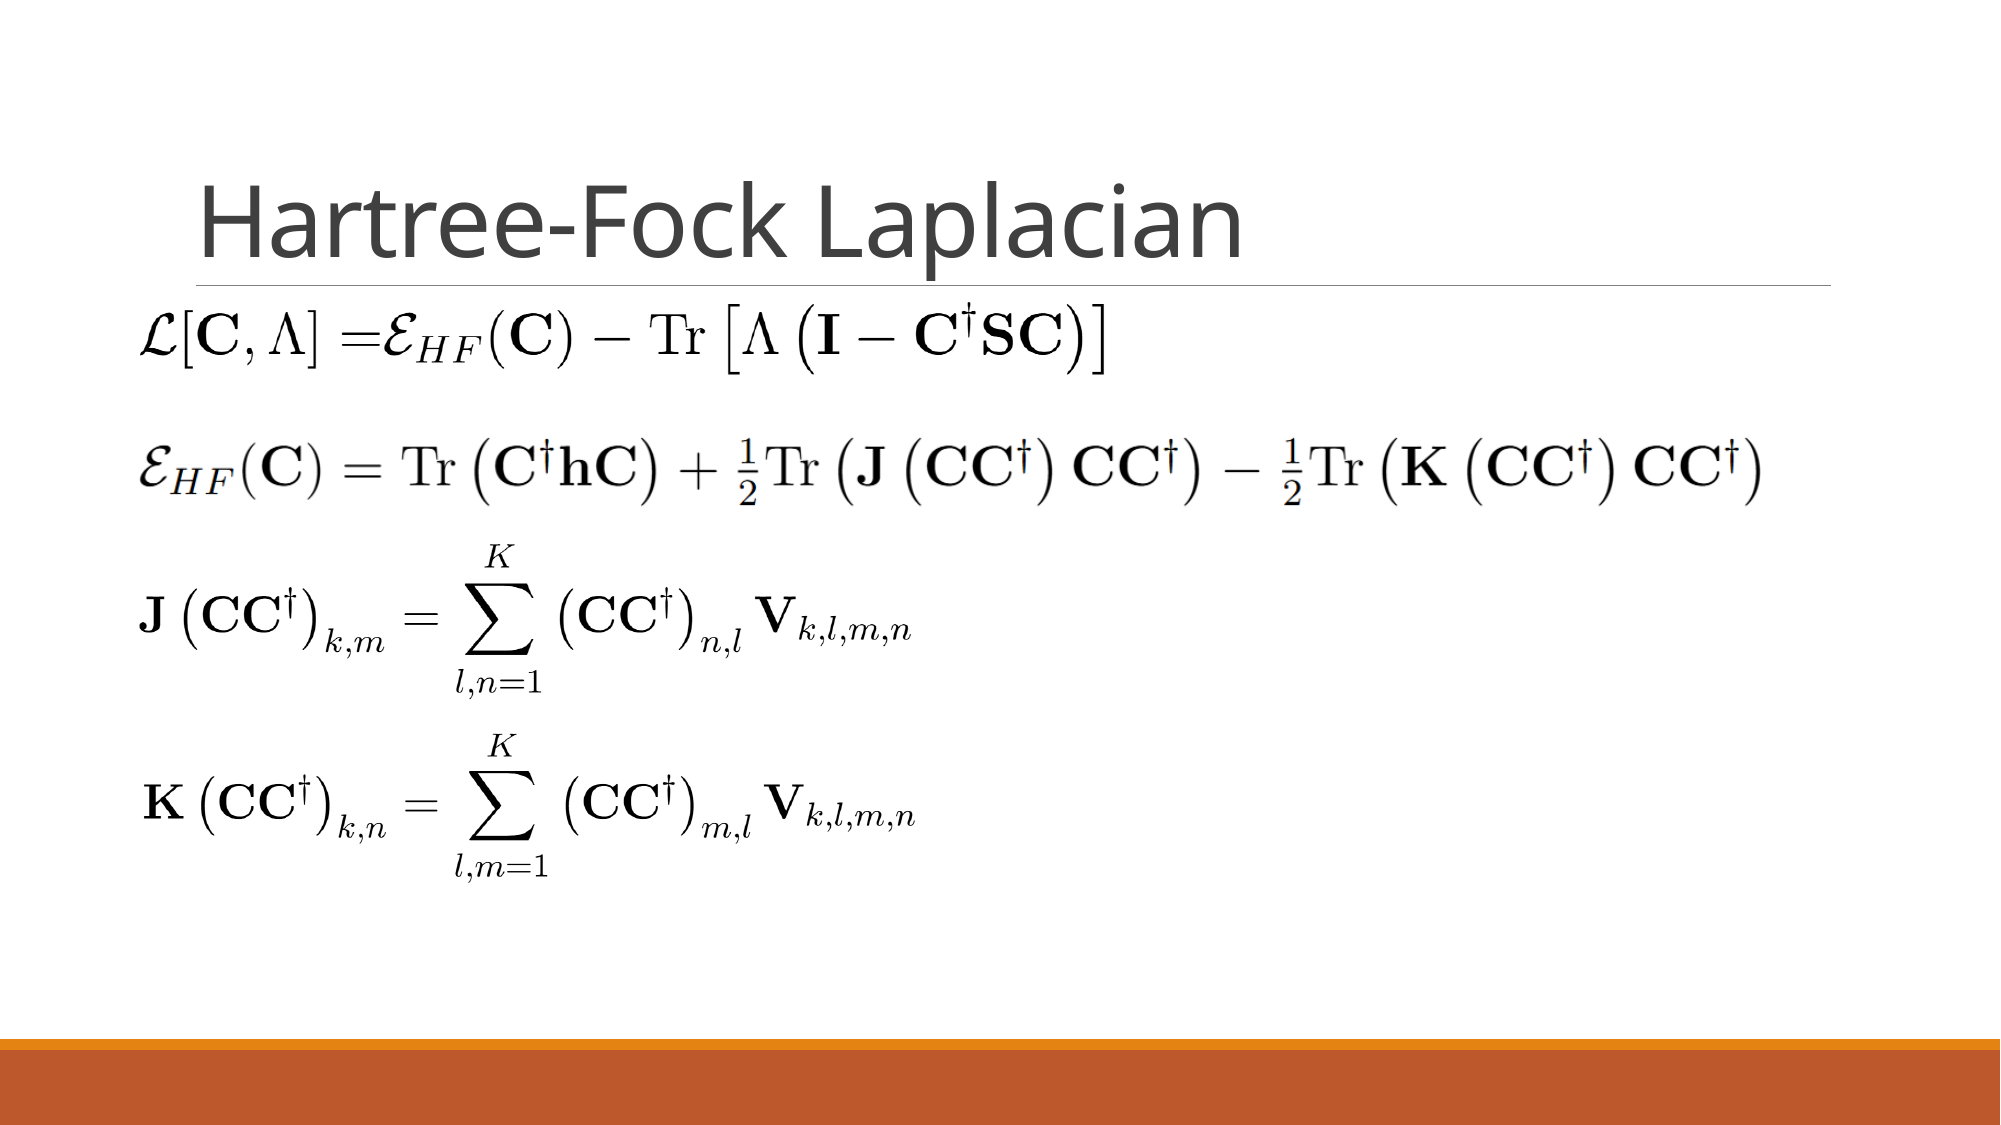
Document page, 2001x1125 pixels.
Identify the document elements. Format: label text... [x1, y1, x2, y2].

picture [136, 298, 1109, 379]
title Hartree-Fock Laplacian [180, 47, 1830, 285]
picture [136, 427, 1763, 515]
picture [136, 539, 916, 705]
picture [136, 725, 916, 885]
